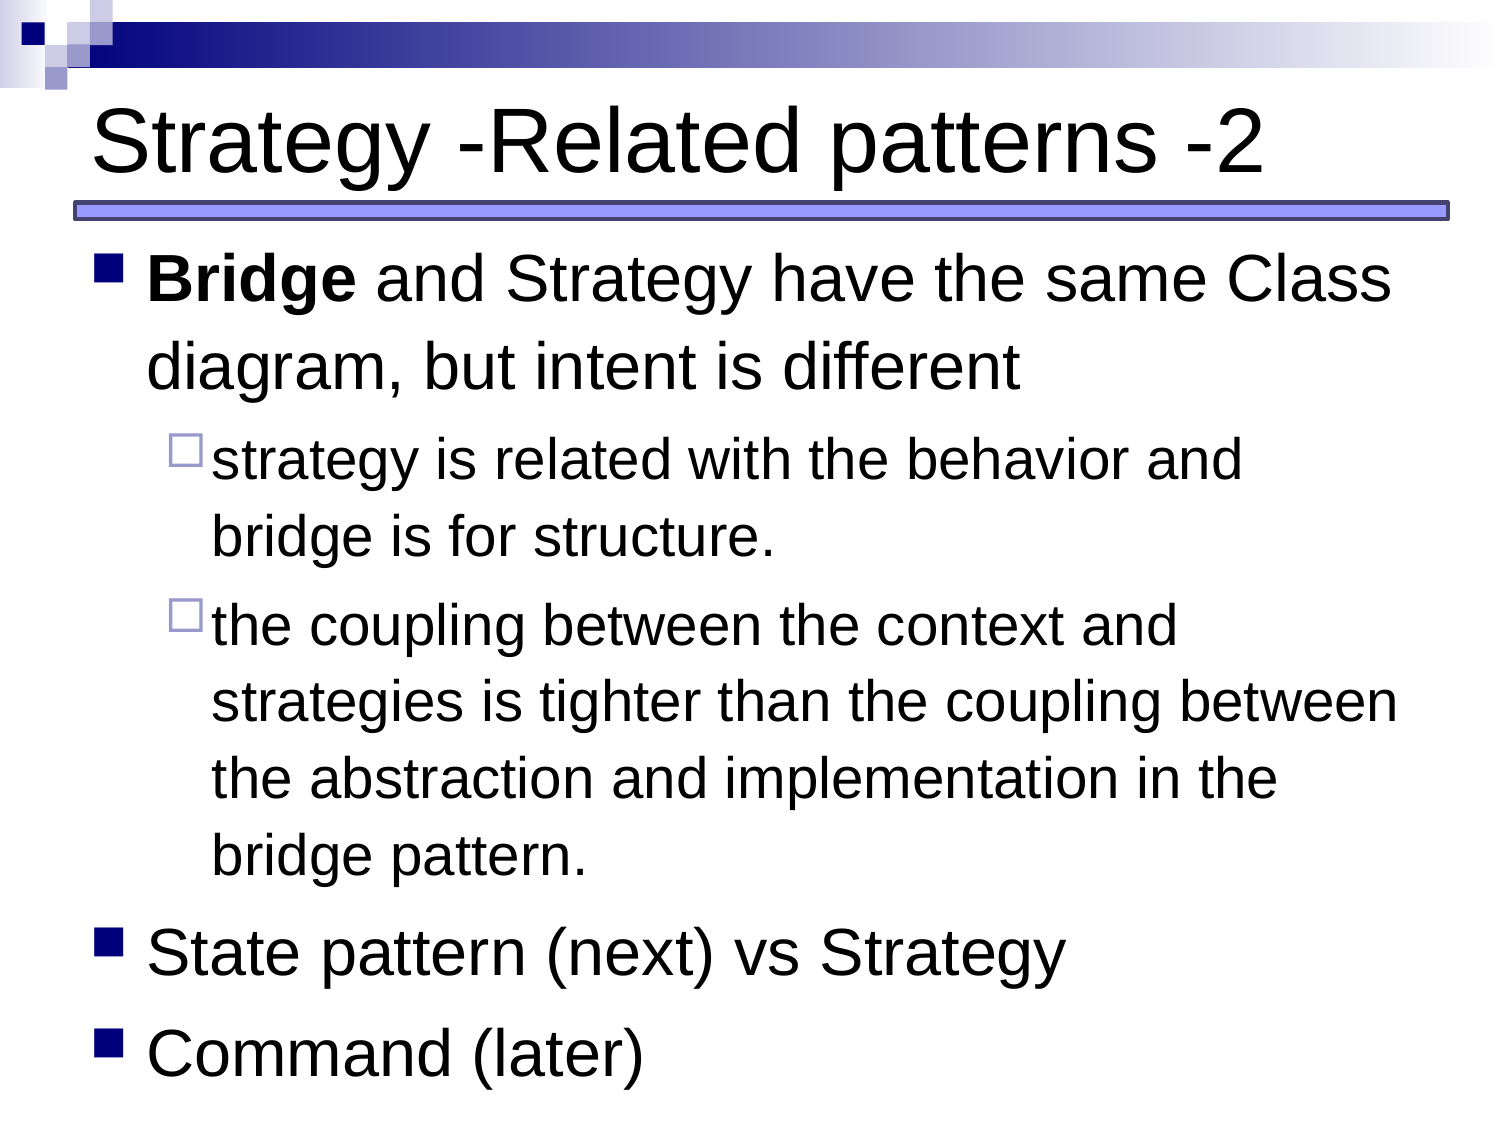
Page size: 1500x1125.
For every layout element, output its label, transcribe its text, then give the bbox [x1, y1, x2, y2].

title Strategy -Related patterns -2 [75, 22, 1425, 219]
list Bridge and Strategy have the same Class diagram, but intent is different strategy is related with the behavior and bridge is for structure. the coupling between the context and strategies is tighter than the coupling between the abstraction and implementation in the bridge pattern. State pattern (next) vs Strategy Command (later) [75, 219, 1425, 963]
